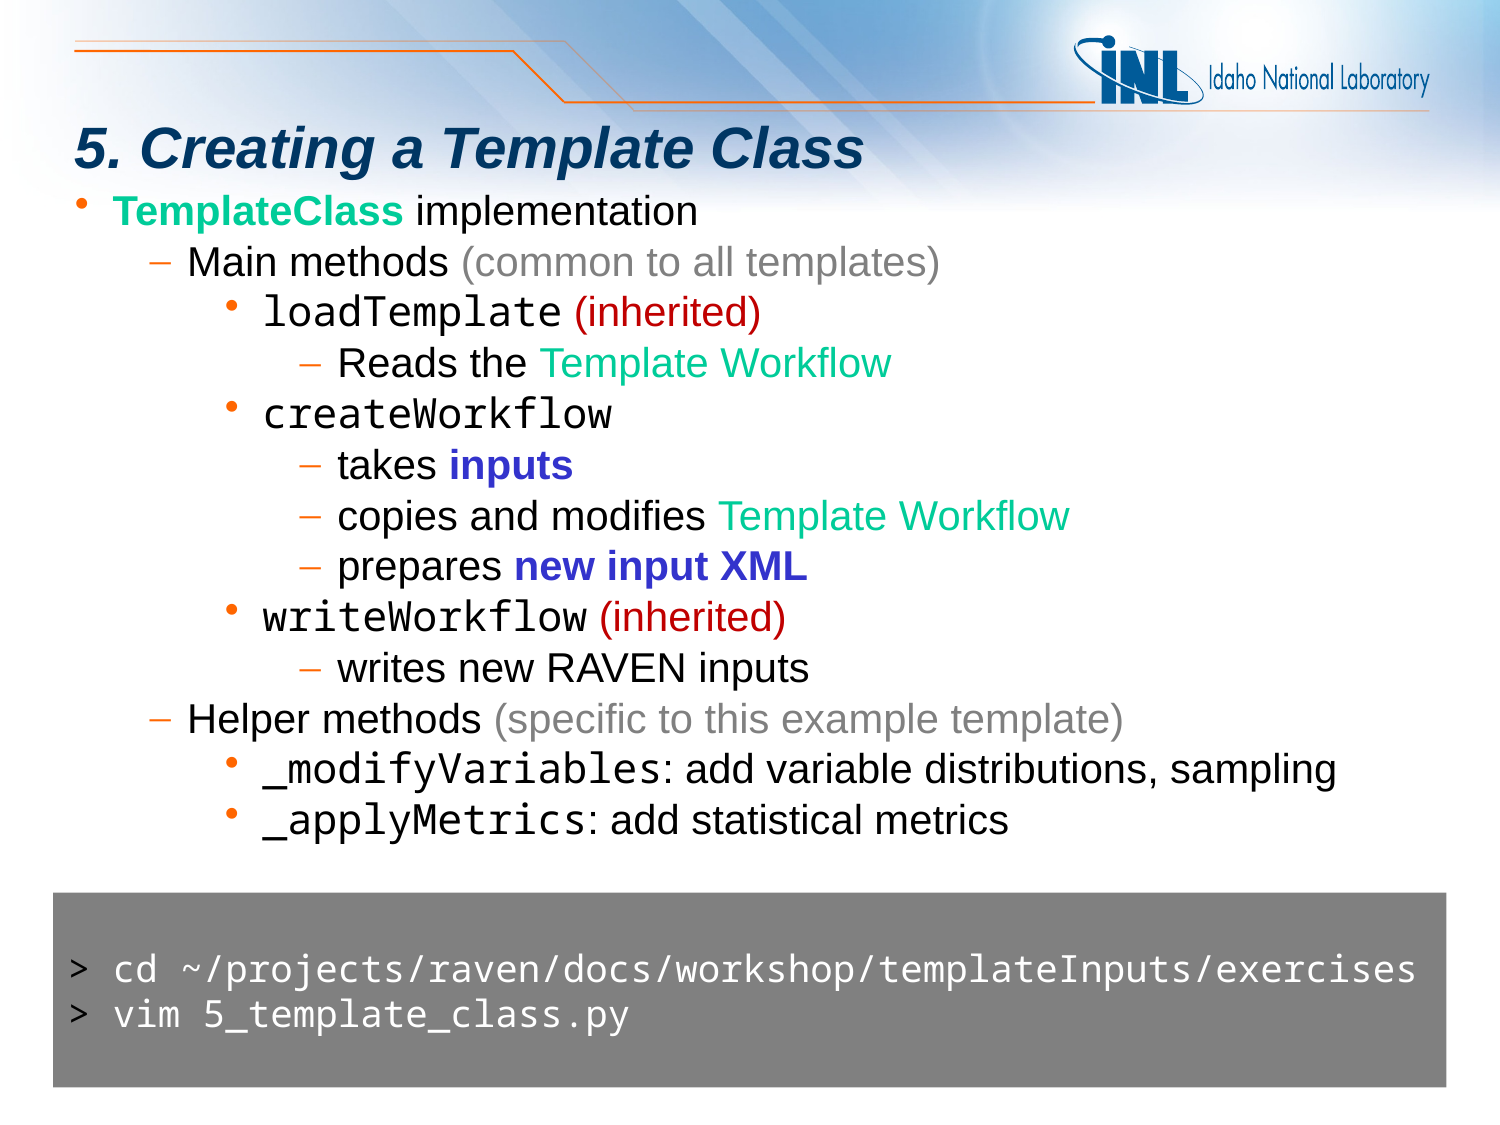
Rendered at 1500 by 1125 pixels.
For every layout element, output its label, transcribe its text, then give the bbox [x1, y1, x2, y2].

text_box > cd ~/projects/raven/docs/workshop/templateInputs/exercises > vim 5_template_class.py [53, 892, 1447, 1088]
picture [0, 0, 1500, 1125]
list TemplateClass implementation Main methods (common to all templates) loadTemplate (inherited) Reads the Template Workflow createWorkflow takes inputs copies and modifies Template Workflow prepares new input XML writeWorkflow (inherited) writes new RAVEN inputs Helper methods (specific to this example template) _modifyVariables: add variable distributions, sampling _applyMetrics: add statistical metrics [74, 191, 1426, 892]
title 5. Creating a Template Class [74, 120, 1426, 181]
